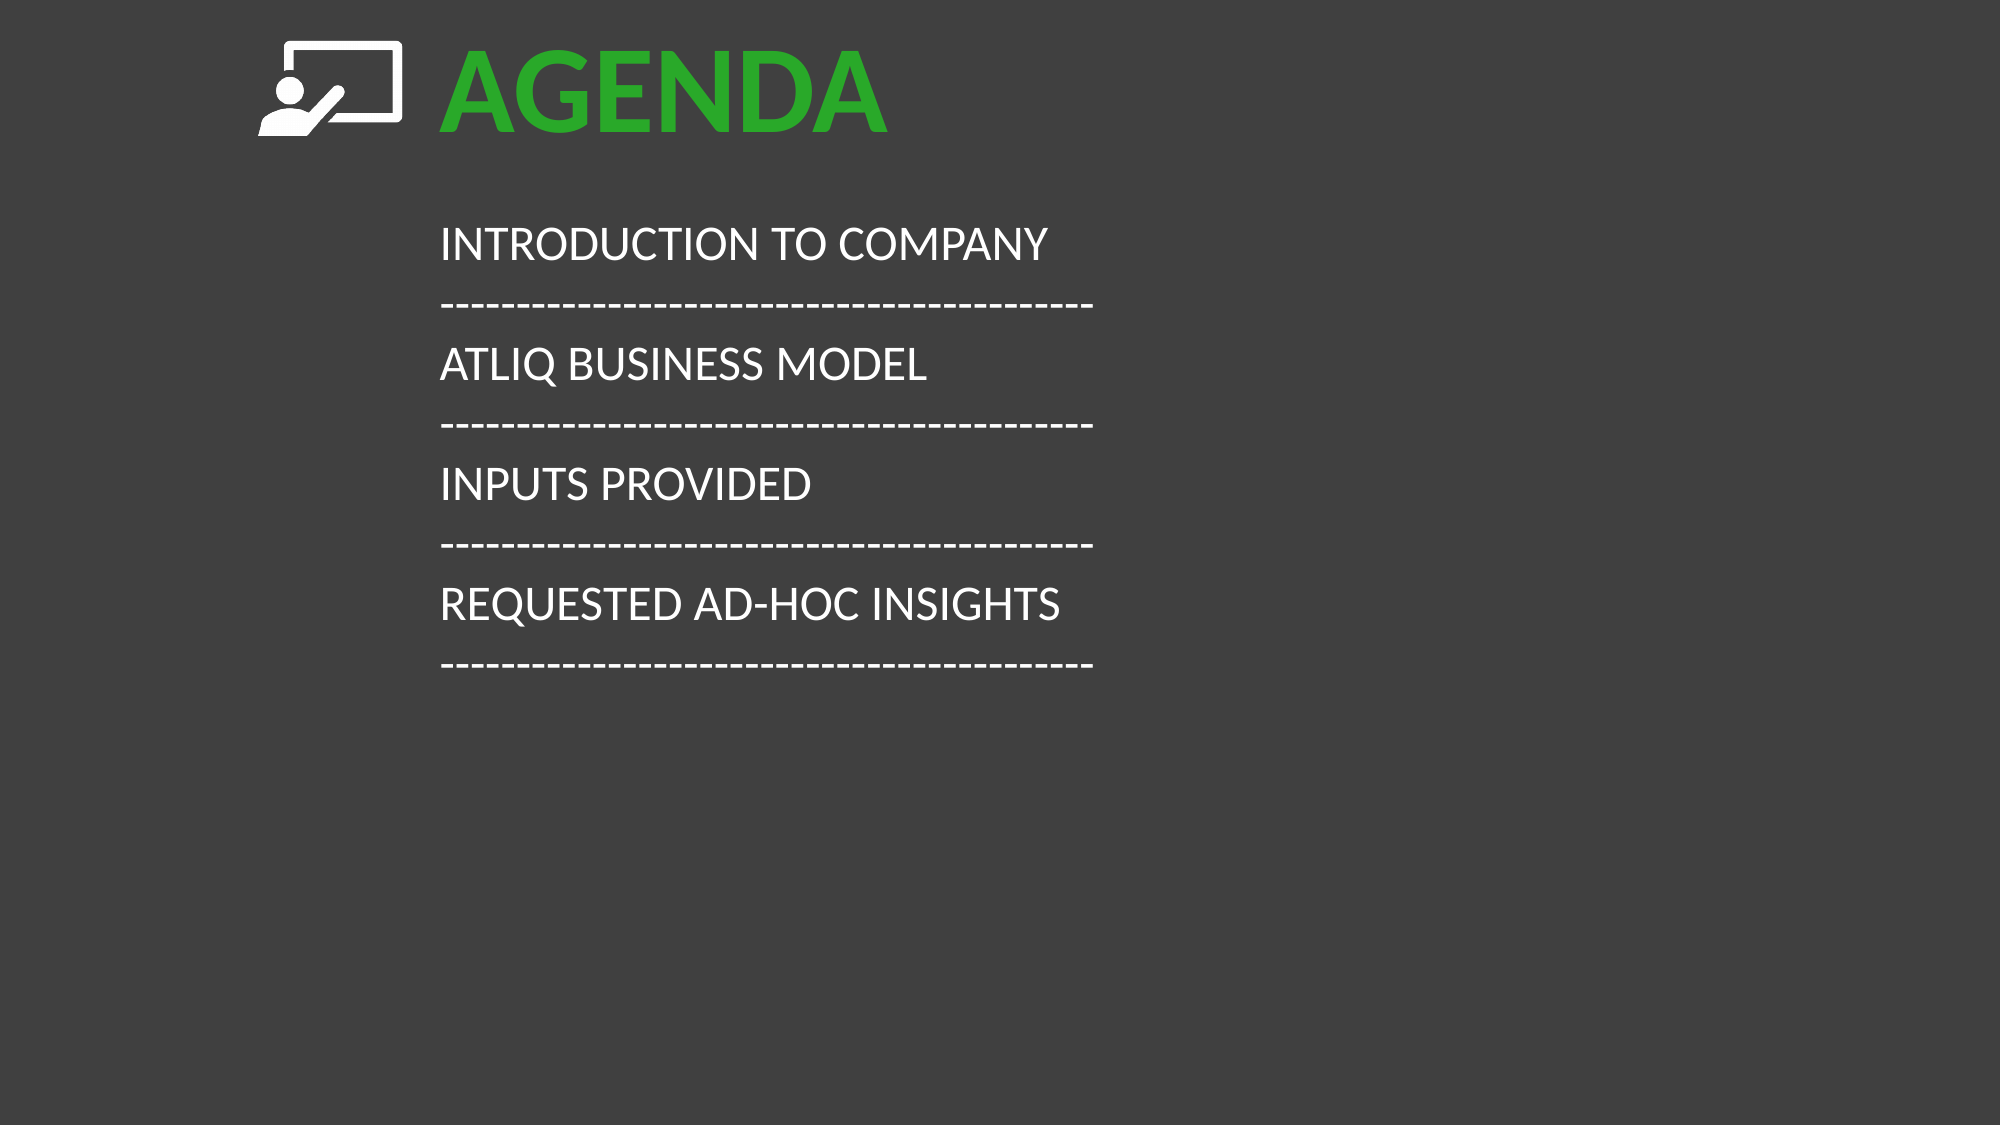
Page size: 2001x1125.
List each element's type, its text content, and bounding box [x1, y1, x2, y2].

picture [251, 9, 409, 167]
text_box AGENDA [424, 0, 960, 165]
text_box INTRODUCTION TO COMPANY ------------------------------------------- ATLIQ BUSINESS MODEL ------------------------------------------- INPUTS PROVIDED ------------------------------------------- REQUESTED AD-HOC INSIGHTS ------------------------------------------- [424, 203, 1138, 698]
